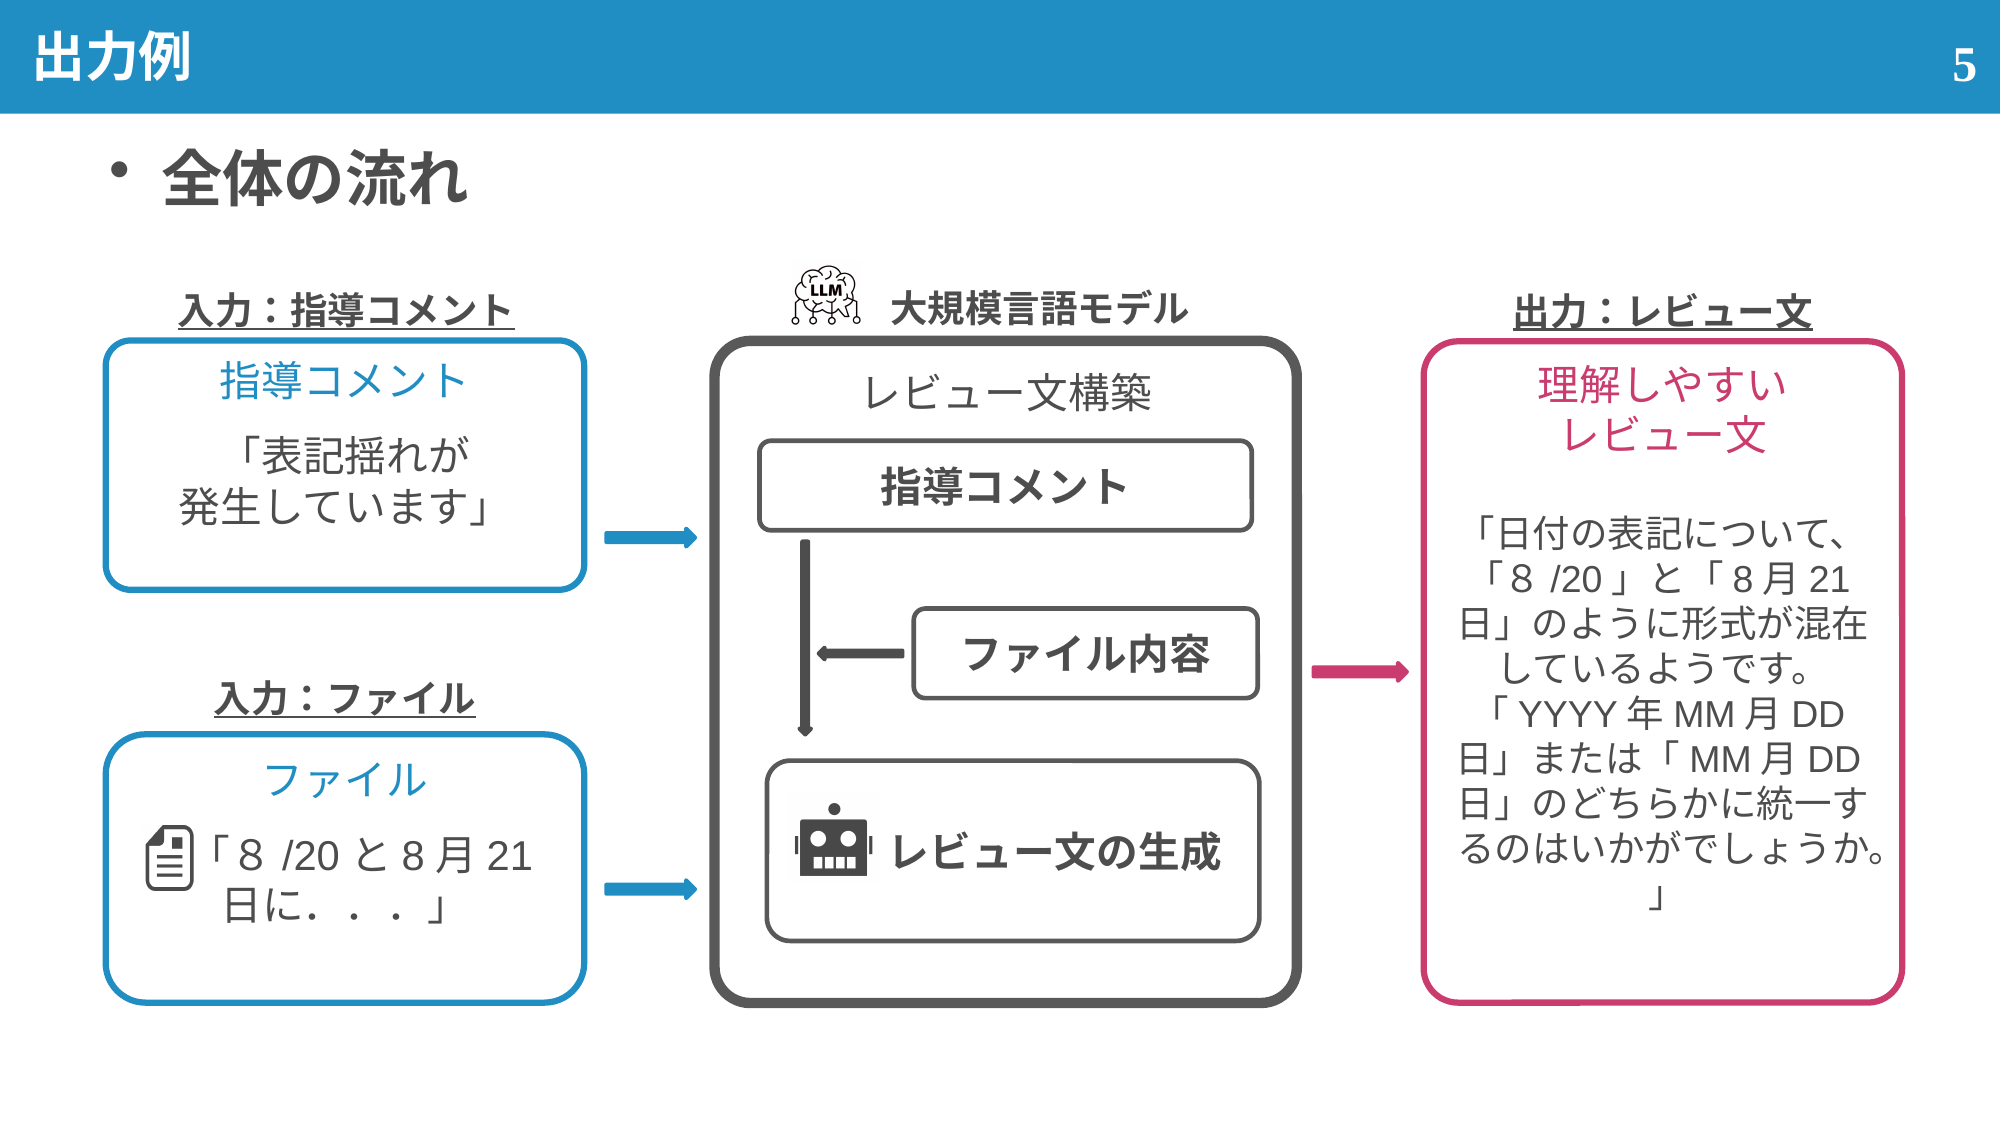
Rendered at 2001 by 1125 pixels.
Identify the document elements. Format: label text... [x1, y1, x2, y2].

text_box 入力：ファイル [165, 667, 525, 728]
text_box [797, 539, 813, 737]
text_box レビュー文の生成 [764, 758, 1262, 944]
text_box [604, 878, 698, 900]
text_box 大規模言語モデル [875, 277, 1206, 338]
text_box 指導コメント 「表記揺れが 発生しています」 [103, 338, 587, 592]
picture [140, 825, 199, 892]
title 出力例 [16, 7, 1999, 104]
text_box [604, 526, 698, 549]
text_box [1311, 661, 1409, 683]
text_box 出力：レビュー文 [1497, 280, 1828, 339]
text_box 指導コメント [757, 438, 1254, 533]
picture [791, 260, 861, 330]
text_box [816, 645, 905, 662]
slide_number 5 [1525, 46, 1993, 76]
text_box ファイル 「８/20と8月21日に．．．」 [103, 732, 587, 1005]
text_box 理解しやすい レビュー文 「日付の表記について、「８/20」と「8月21日」のように形式が混在しているようです。 「YYYY年MM月DD日」または「MM月DD日」のどちらかに統一するのはいかがでしょうか。 」 [1421, 339, 1905, 1005]
text_box ファイル内容 [911, 606, 1260, 701]
picture [787, 792, 879, 884]
text_box レビュー文構築 [712, 338, 1299, 1006]
text_box 入力：指導コメント [162, 279, 530, 340]
list 全体の流れ [94, 132, 1895, 261]
